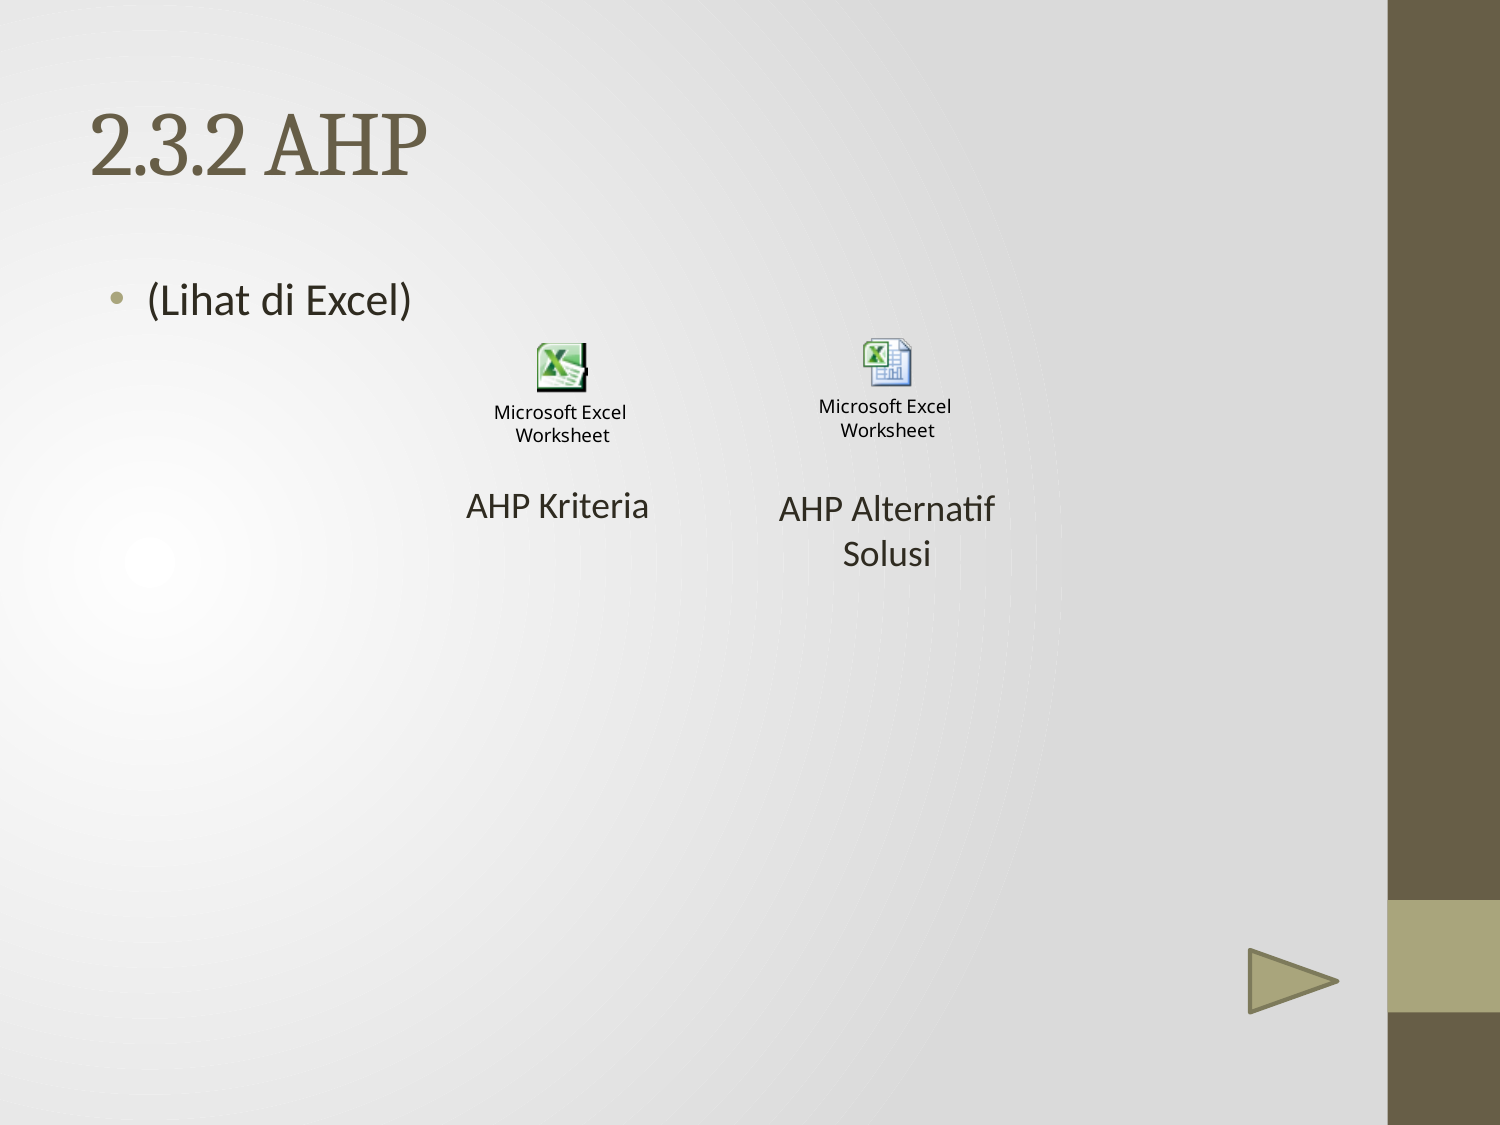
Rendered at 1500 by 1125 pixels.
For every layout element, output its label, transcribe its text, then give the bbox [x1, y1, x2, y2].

title 2.3.2 AHP [75, 45, 1325, 233]
text_box AHP Alternatif Solusi [763, 476, 1011, 582]
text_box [486, 342, 638, 471]
text_box AHP Kriteria [451, 473, 665, 534]
list (Lihat di Excel) [75, 262, 1325, 1050]
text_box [811, 336, 963, 465]
text_box [1247, 947, 1340, 1015]
